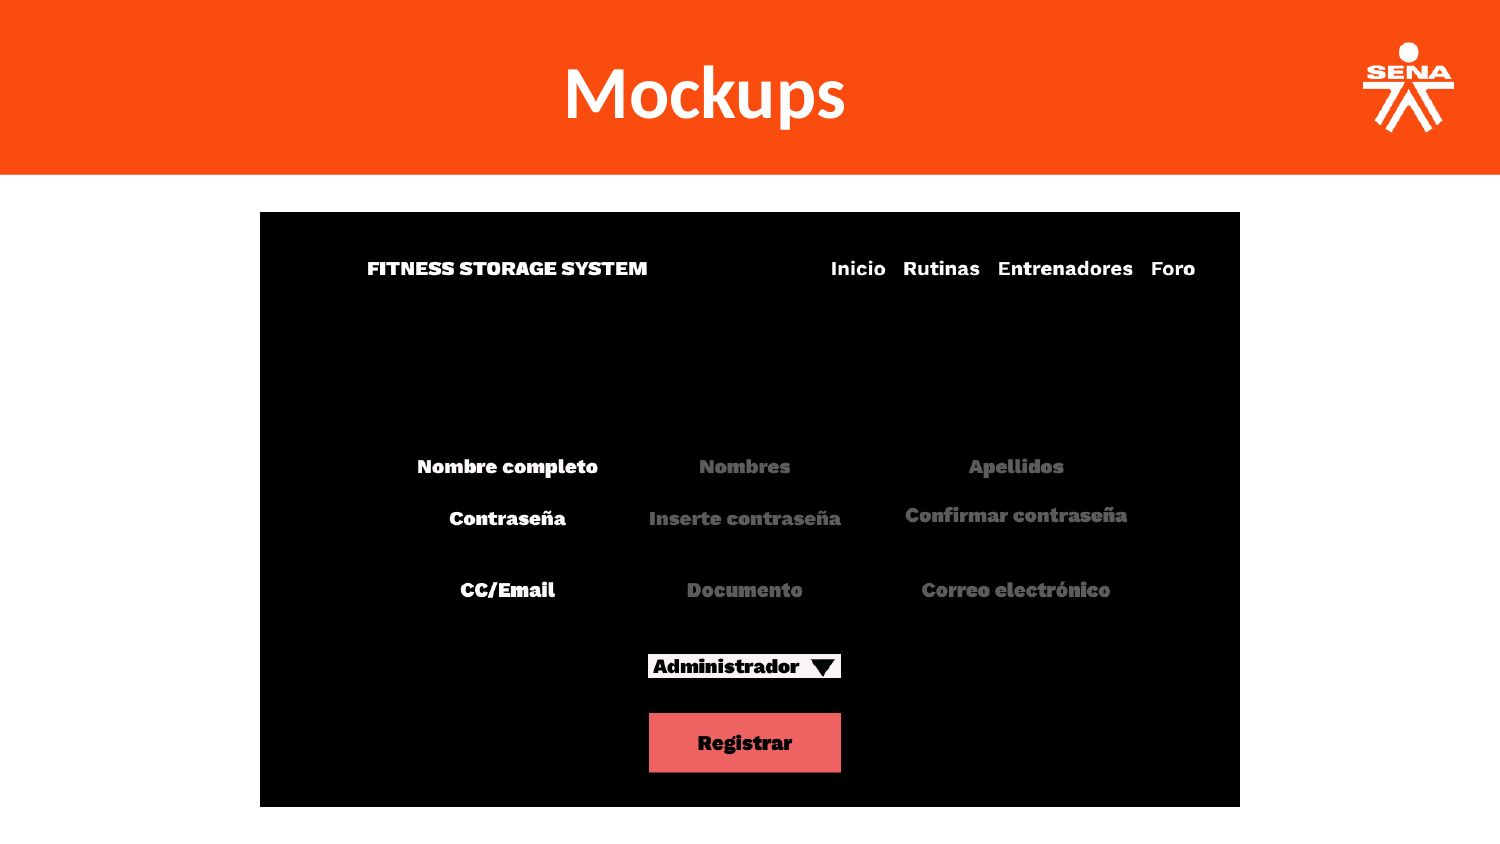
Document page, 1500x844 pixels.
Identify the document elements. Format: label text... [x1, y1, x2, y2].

picture [0, 0, 1500, 844]
text_box Mockups [66, 36, 1343, 142]
